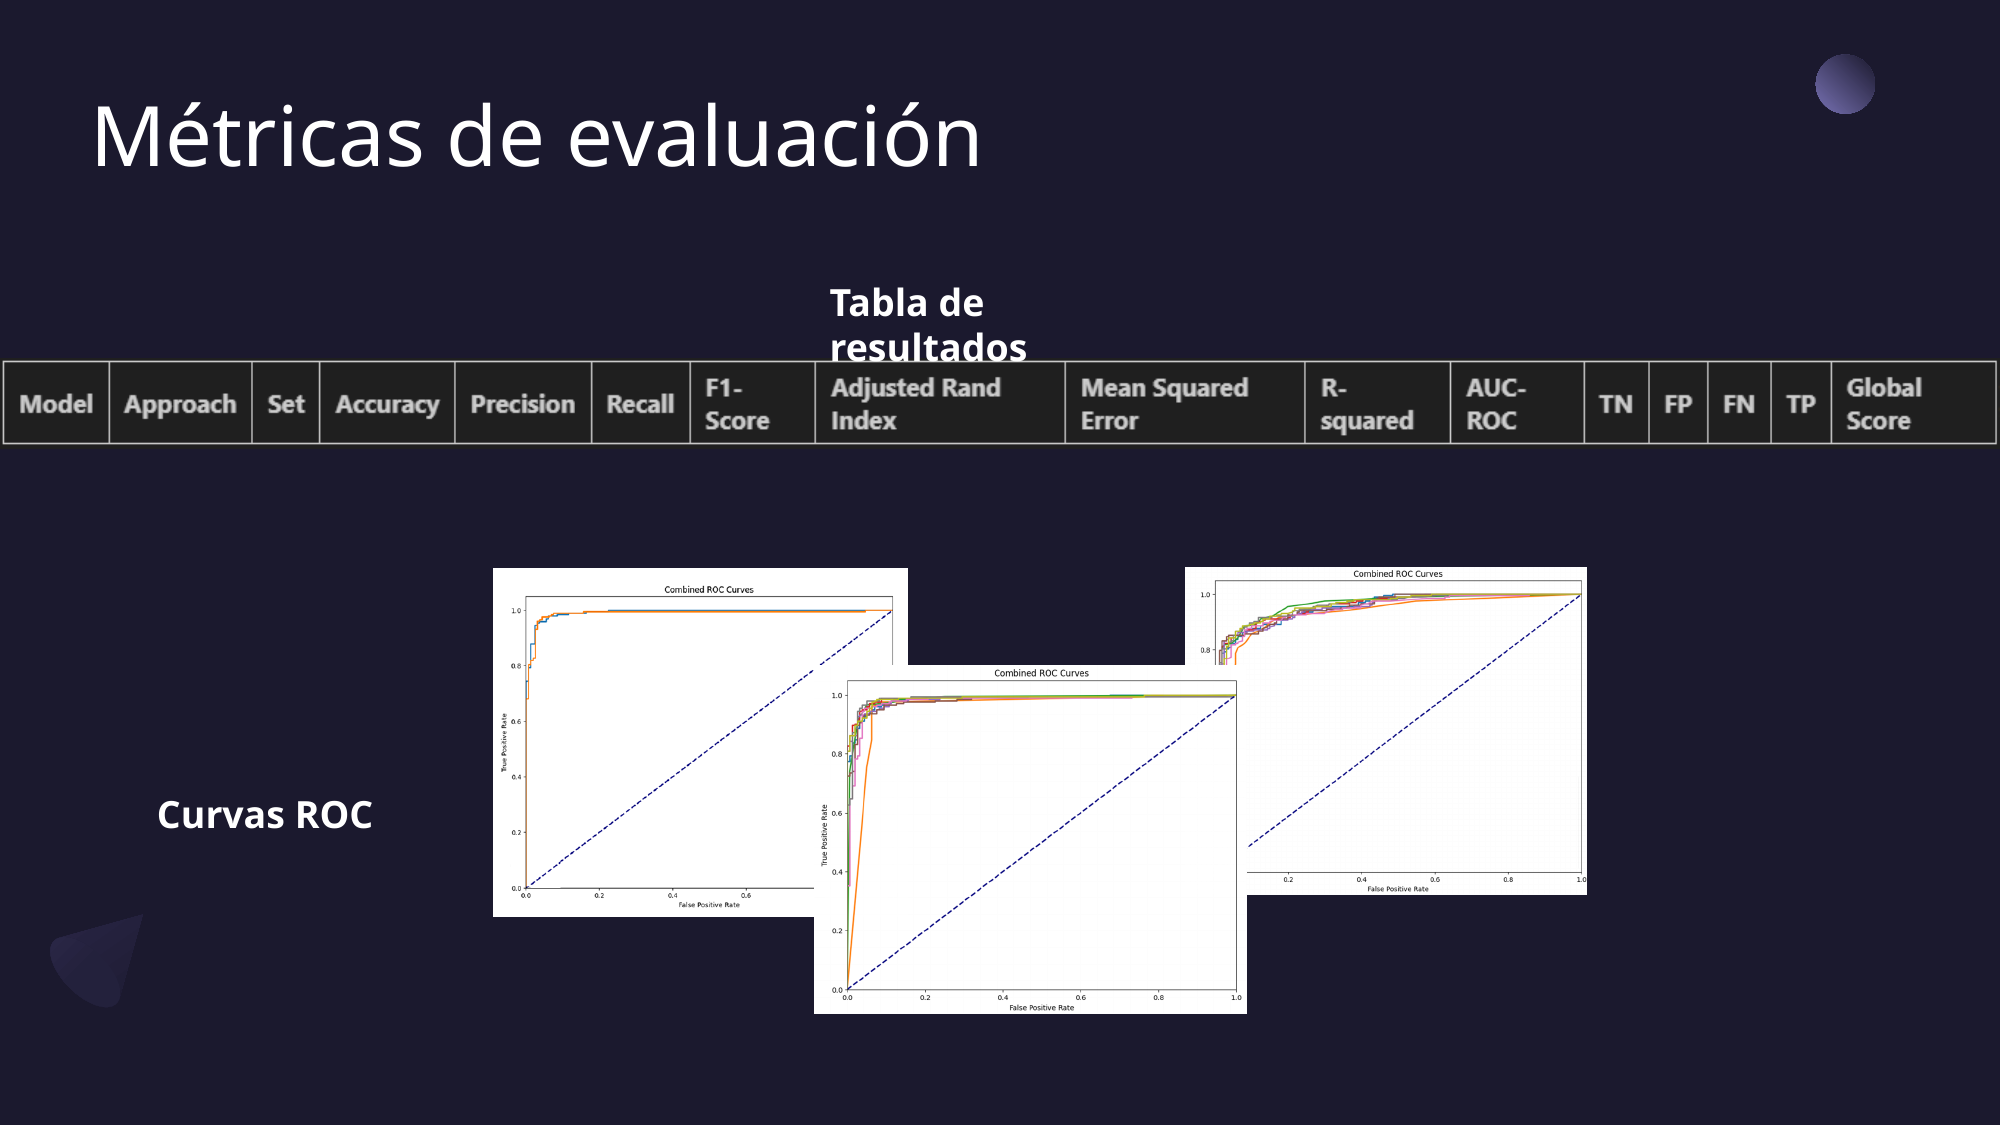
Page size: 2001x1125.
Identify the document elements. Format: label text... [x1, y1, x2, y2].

picture [0, 358, 2000, 449]
title Métricas de evaluación [90, 83, 1910, 302]
text_box Tabla de resultados [814, 271, 1186, 358]
picture [493, 567, 1587, 1014]
text_box Curvas ROC [133, 783, 397, 844]
